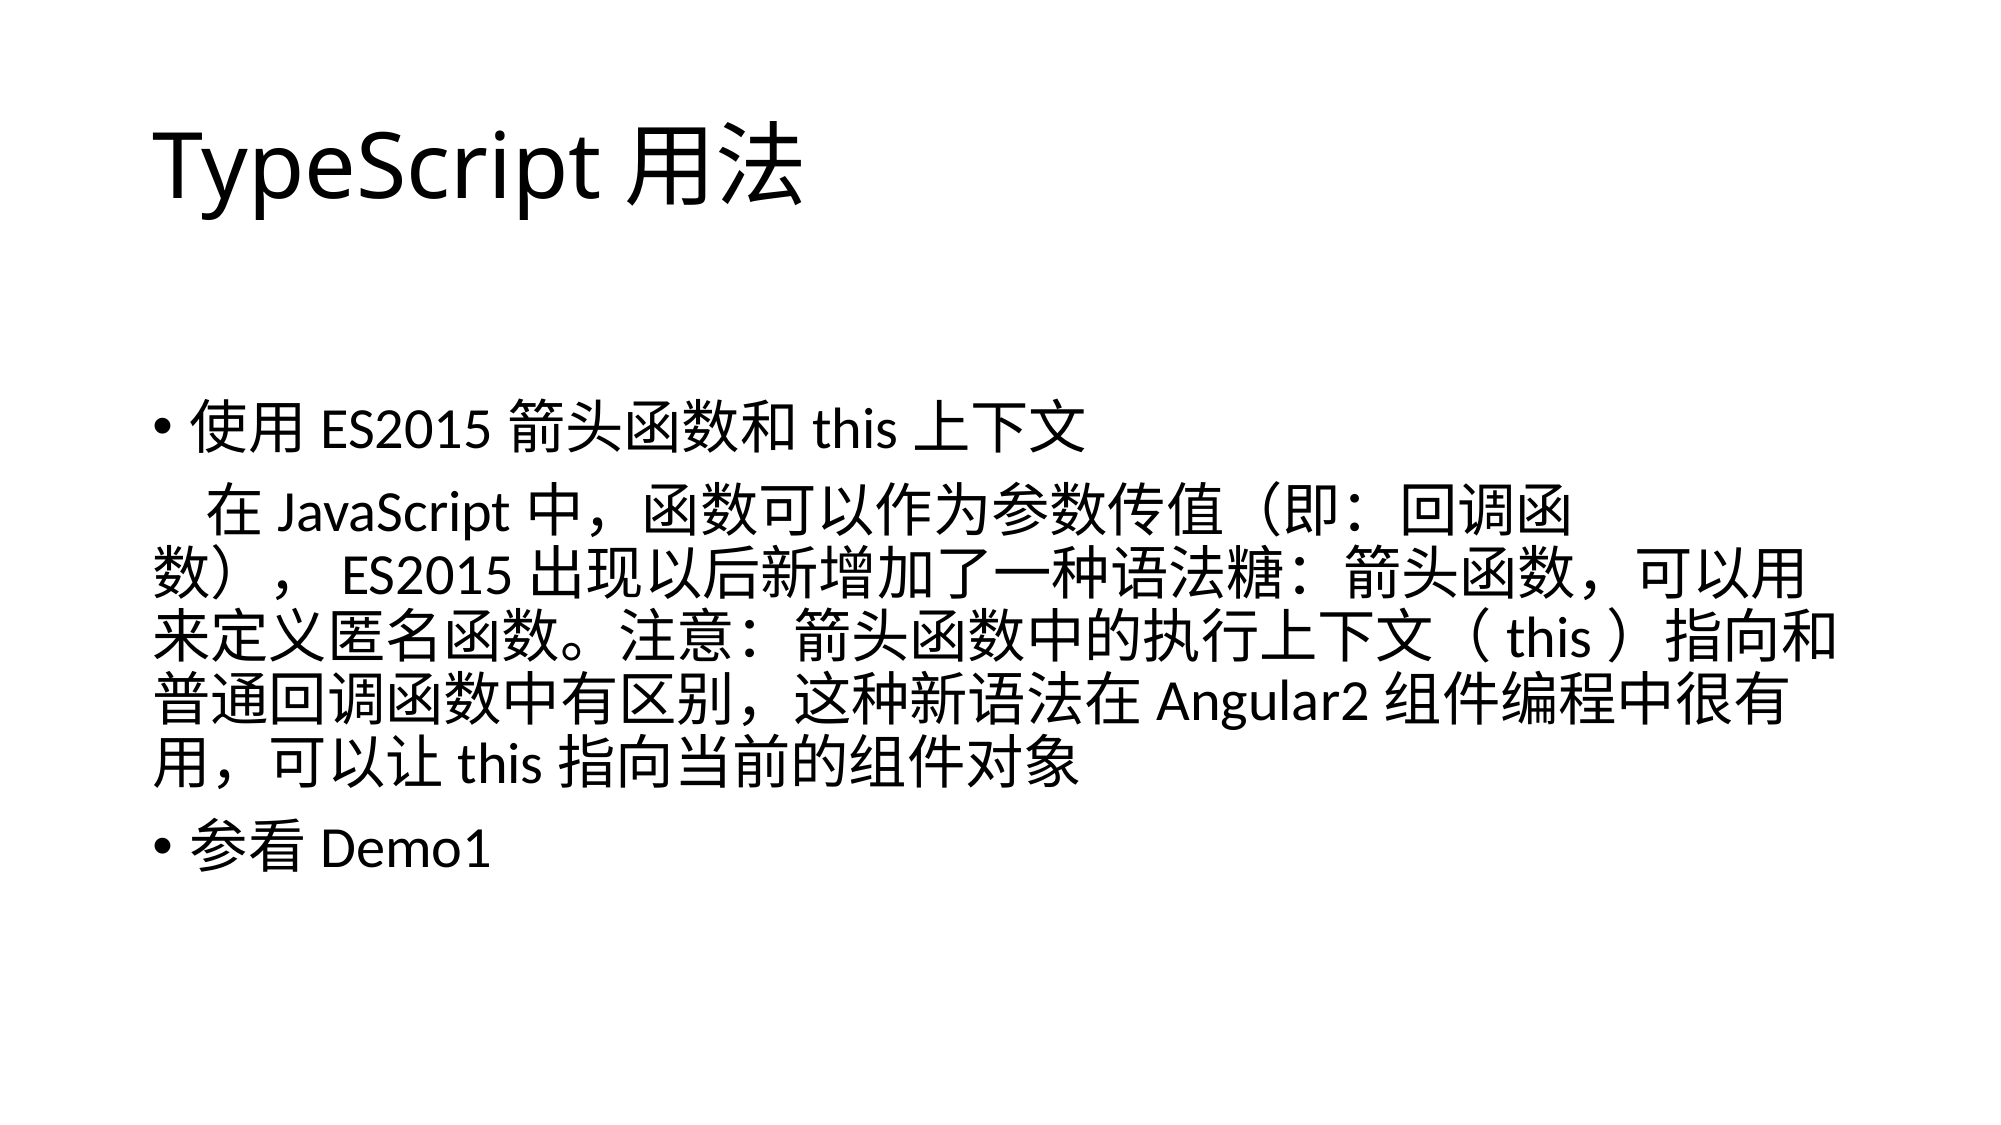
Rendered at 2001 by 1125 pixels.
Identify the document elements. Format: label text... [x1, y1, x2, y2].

title TypeScript用法 [137, 59, 1863, 278]
list 使用ES2015箭头函数和this上下文 在JavaScript中，函数可以作为参数传值（即：回调函数），ES2015出现以后新增加了一种语法糖：箭头函数，可以用来定义匿名函数。注意：箭头函数中的执行上下文（this）指向和普通回调函数中有区别，这种新语法在Angular2组件编程中很有用，可以让this指向当前的组件对象 参看Demo1 [137, 299, 1863, 1014]
